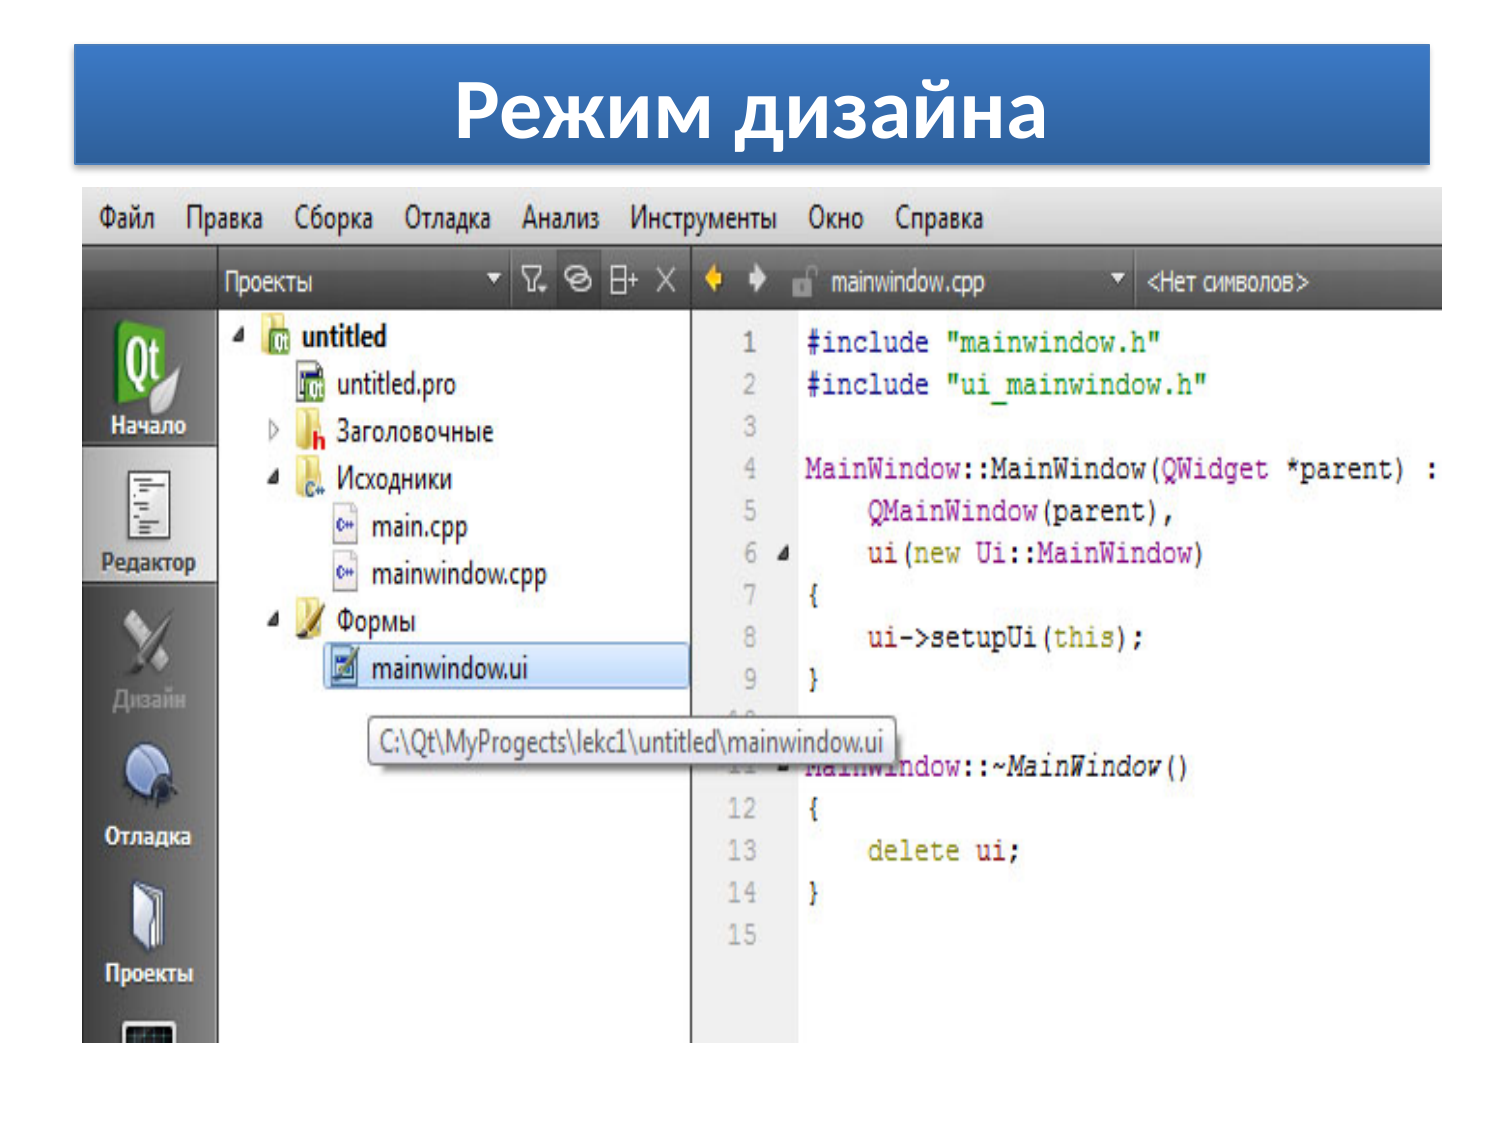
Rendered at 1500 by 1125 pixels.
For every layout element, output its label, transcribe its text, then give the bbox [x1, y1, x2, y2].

picture [81, 187, 1442, 1044]
title Режим дизайна [74, 44, 1430, 165]
